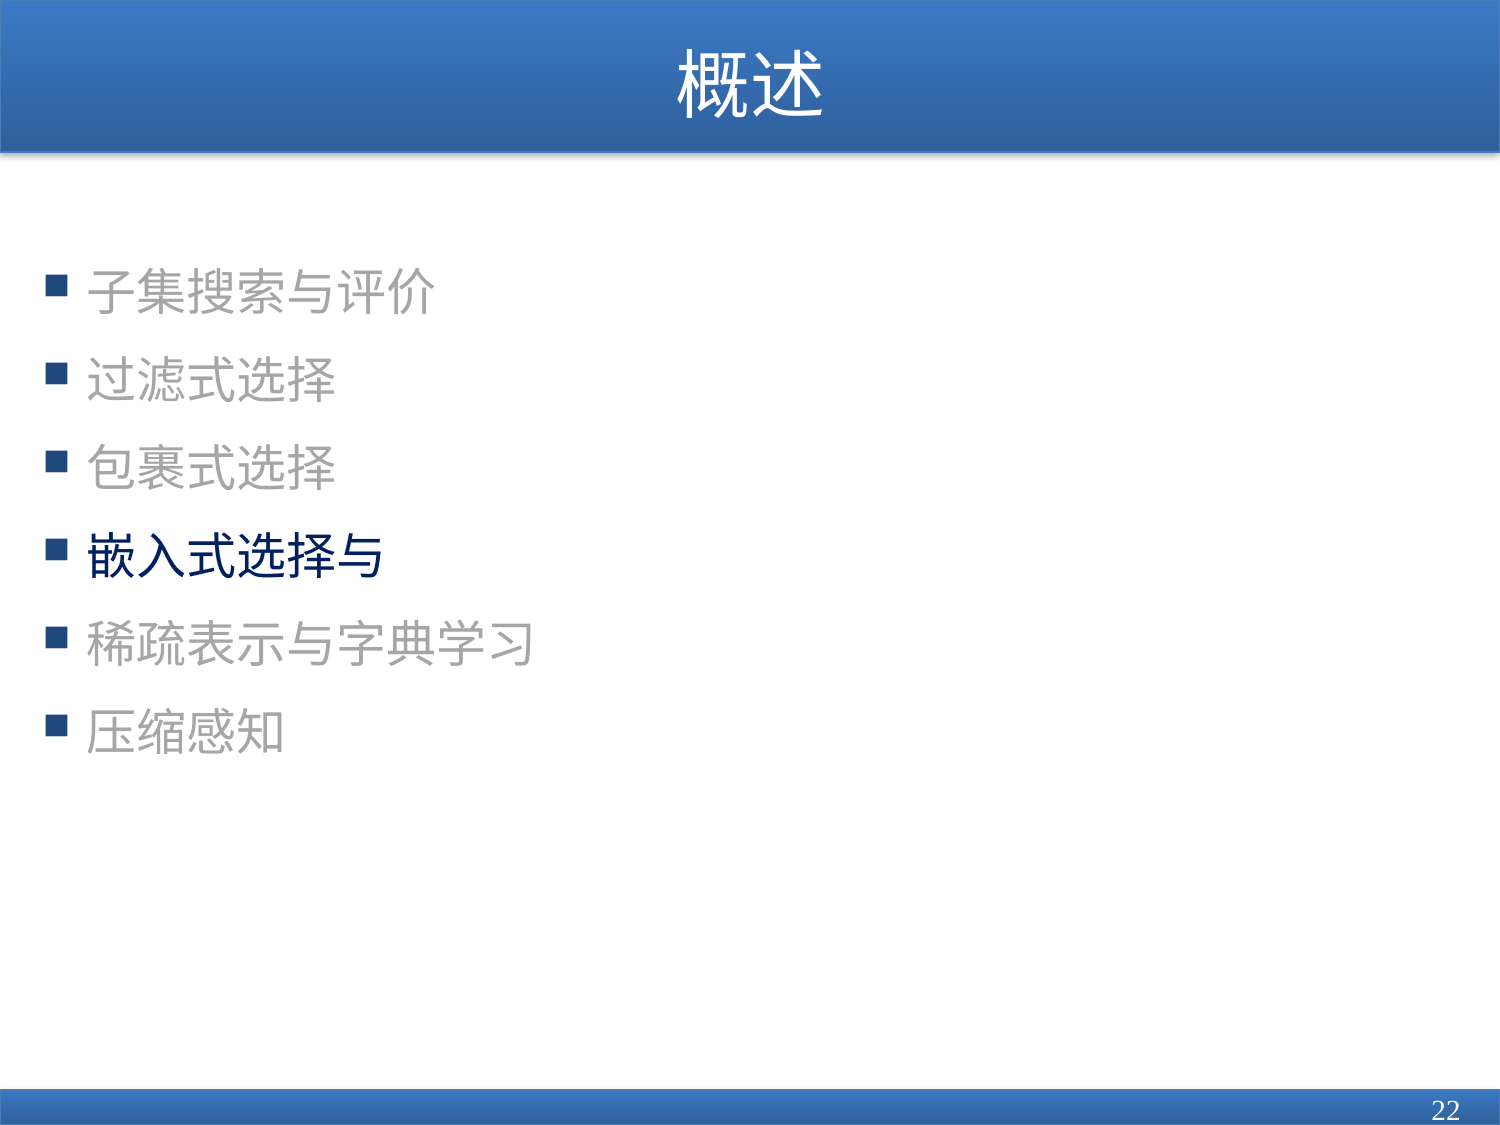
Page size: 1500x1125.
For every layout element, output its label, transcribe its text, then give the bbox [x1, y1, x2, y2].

slide_number 22 [1126, 1092, 1477, 1125]
title 概述 [0, 28, 1500, 136]
